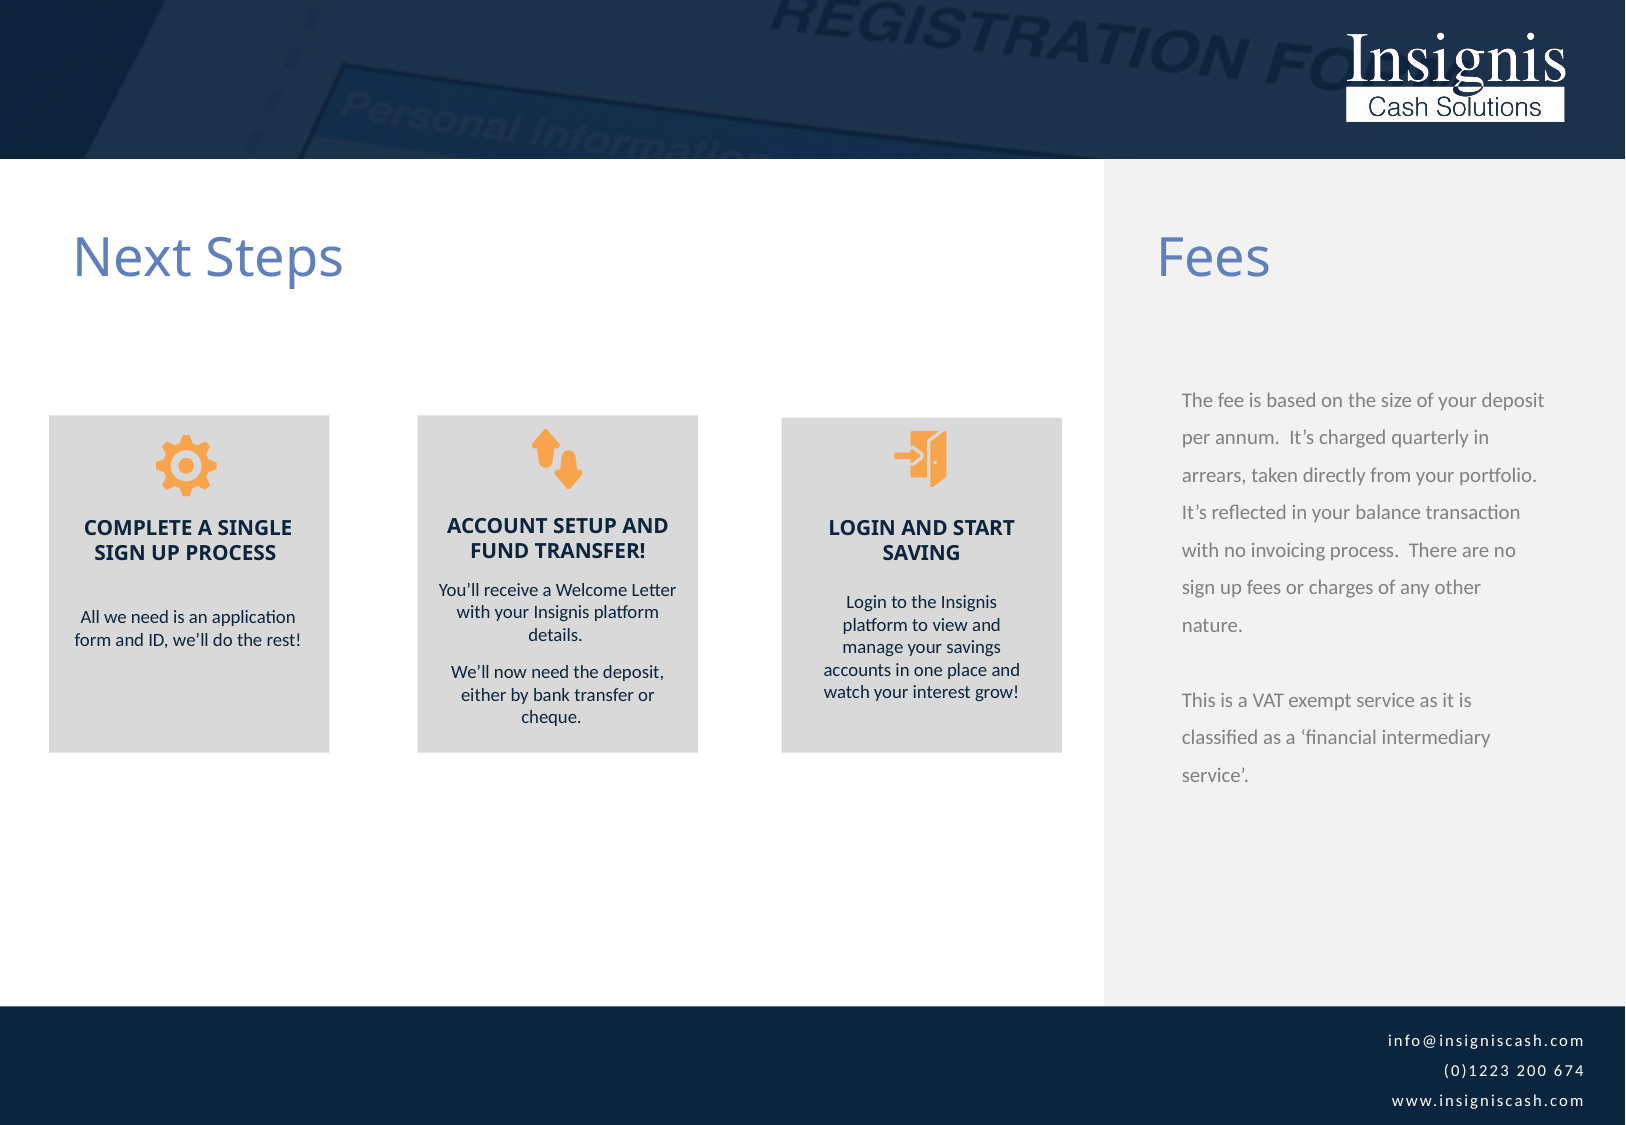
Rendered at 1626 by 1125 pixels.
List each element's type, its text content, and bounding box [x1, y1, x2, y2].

text_box Next Steps [57, 214, 360, 295]
picture [879, 416, 965, 502]
text_box [0, 1005, 1625, 1125]
text_box COMPLETE A SINGLE SIGN UP PROCESS All we need is an application form and ID, we’ll do the rest! [49, 507, 327, 658]
picture [144, 422, 230, 508]
text_box LOGIN AND START SAVING Login to the Insignis platform to view and manage your savings accounts in one place and watch your interest grow! [799, 507, 1044, 733]
picture [515, 416, 601, 502]
text_box [781, 417, 1062, 753]
picture [0, 0, 1625, 159]
text_box The fee is based on the size of your deposit per annum. It’s charged quarterly in arrears, taken directly from your portfolio. It’s reflected in your balance transaction with no invoicing process. There are no sign up fees or charges of any other nature. This is a VAT exempt service as it is classified as a ‘financial intermediary service’. [1167, 366, 1562, 831]
text_box [1103, 159, 1625, 1005]
text_box [417, 415, 698, 504]
text_box ACCOUNT SETUP AND FUND TRANSFER! You’ll receive a Welcome Letter with your Insignis platform details. We’ll now need the deposit, either by bank transfer or cheque. [417, 504, 698, 780]
text_box info@insigniscash.com (0)1223 200 674 www.insigniscash.com [1324, 1012, 1599, 1118]
text_box [49, 415, 330, 753]
text_box Fees [1141, 214, 1287, 295]
